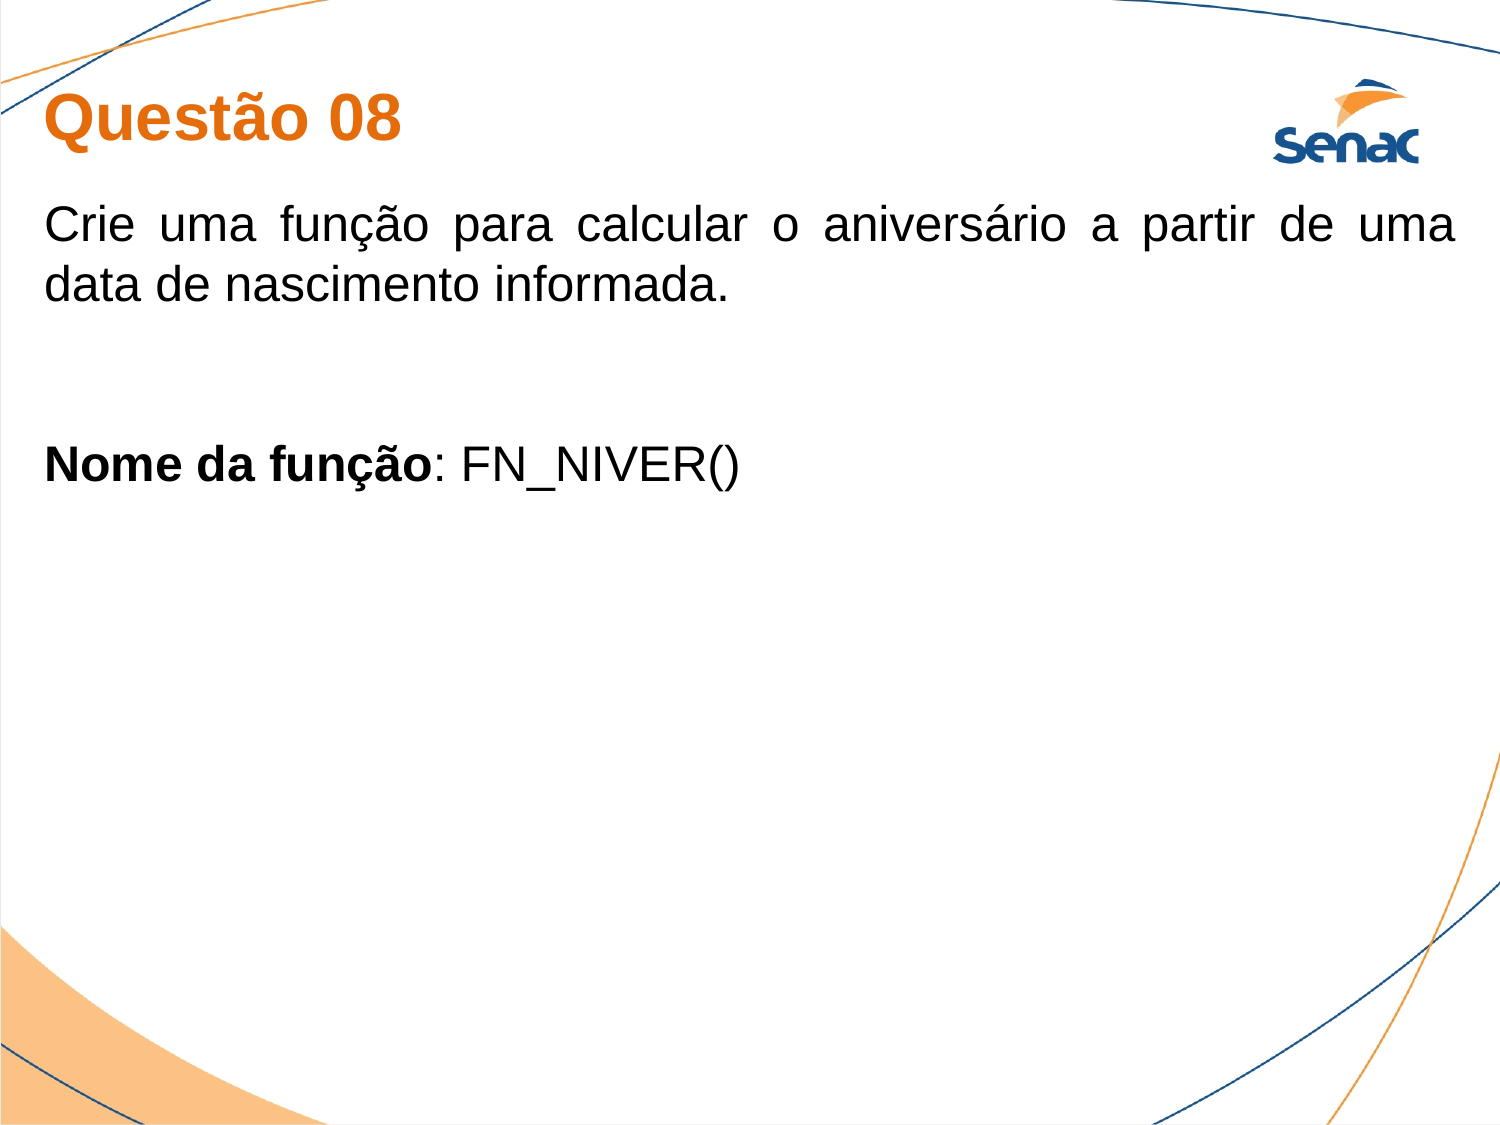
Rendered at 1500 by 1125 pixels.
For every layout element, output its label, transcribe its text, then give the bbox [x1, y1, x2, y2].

picture [0, 0, 1500, 1125]
text_box Crie uma função para calcular o aniversário a partir de uma data de nascimento informada. Nome da função: FN_NIVER() [29, 184, 1471, 1047]
text_box Questão 08 [28, 30, 1443, 197]
